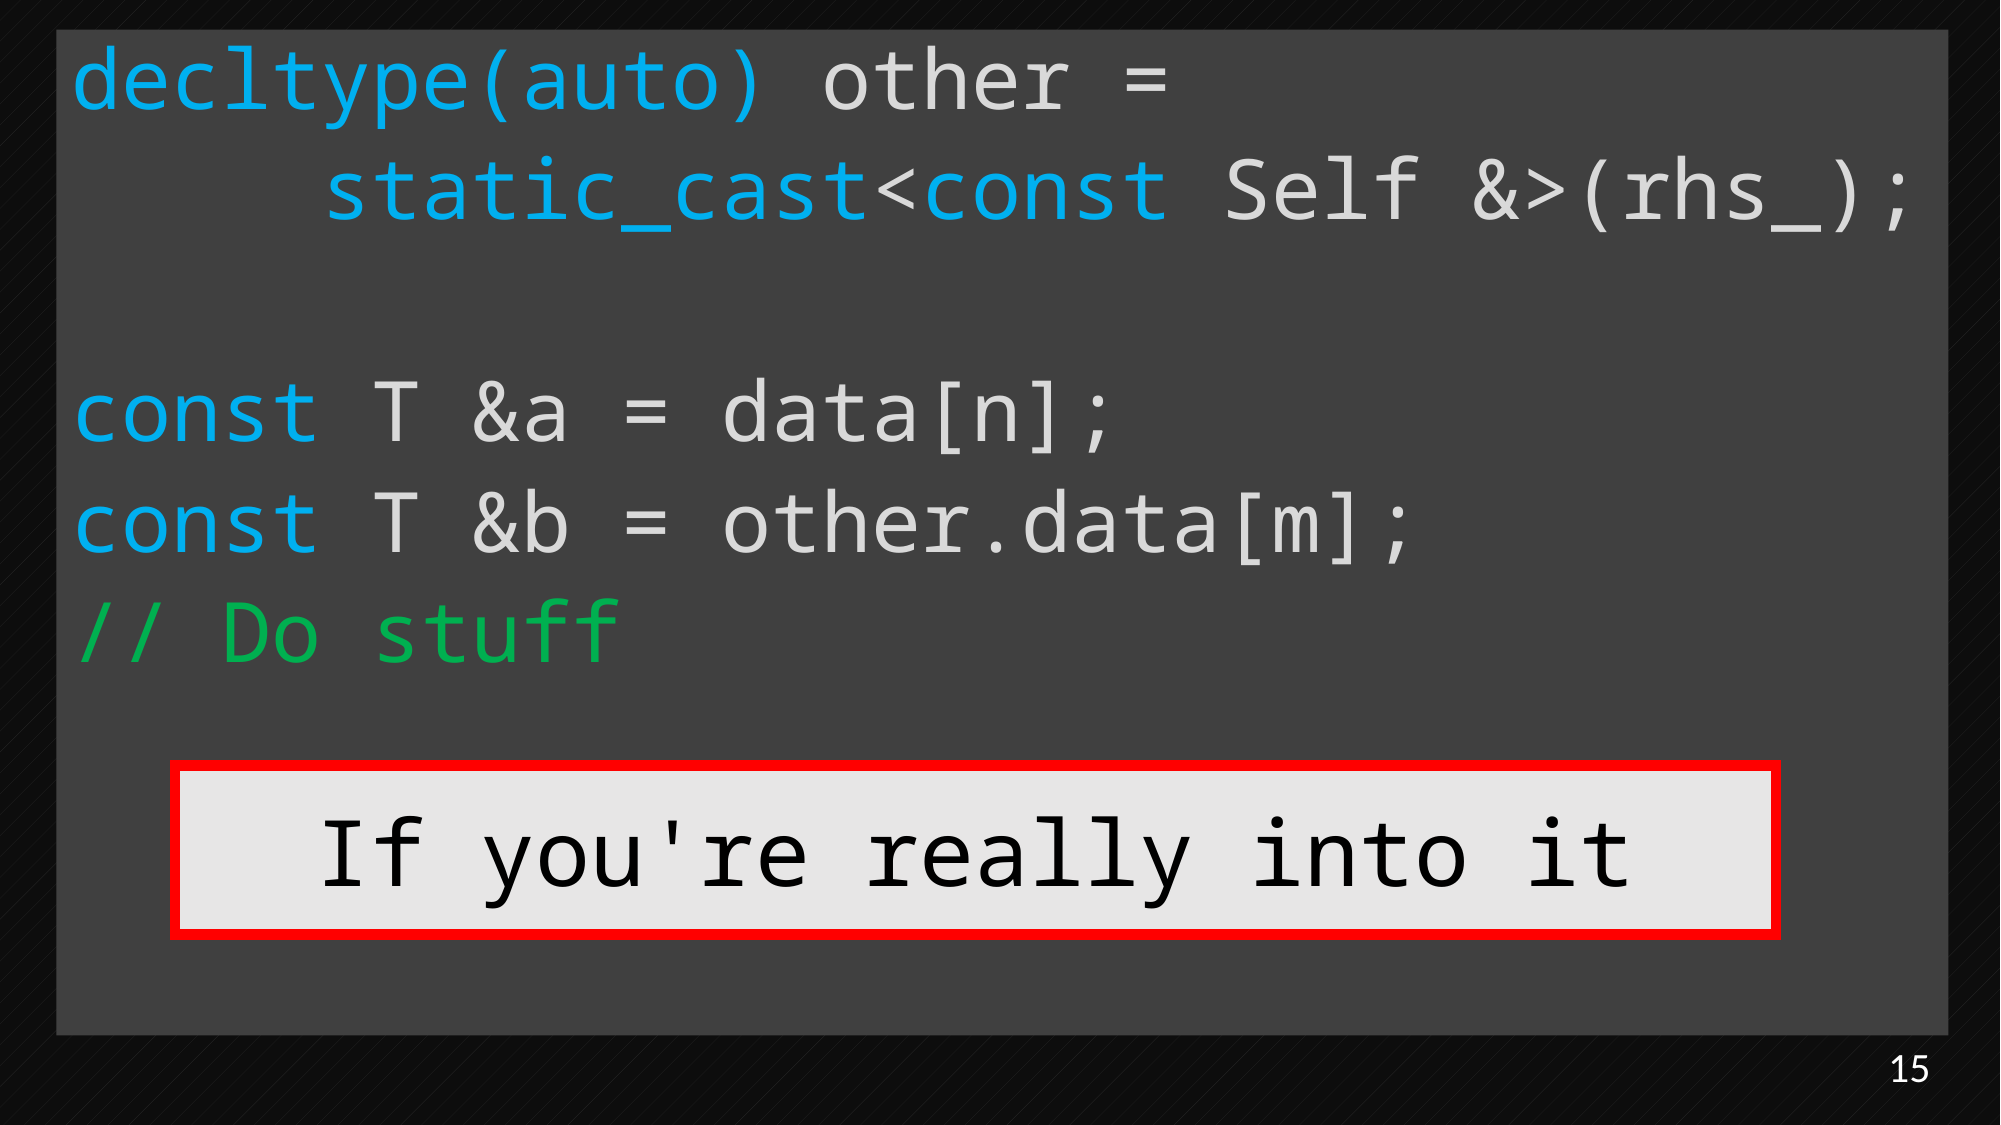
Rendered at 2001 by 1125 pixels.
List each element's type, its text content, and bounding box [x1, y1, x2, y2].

list decltype(auto) other = static_cast<const Self &>(rhs_); const T &a = data[n]; const T &b = other.data[m]; // Do stuff [56, 29, 1949, 1036]
text_box If you're really into it [174, 765, 1777, 936]
slide_number 15 [1775, 1036, 1946, 1096]
